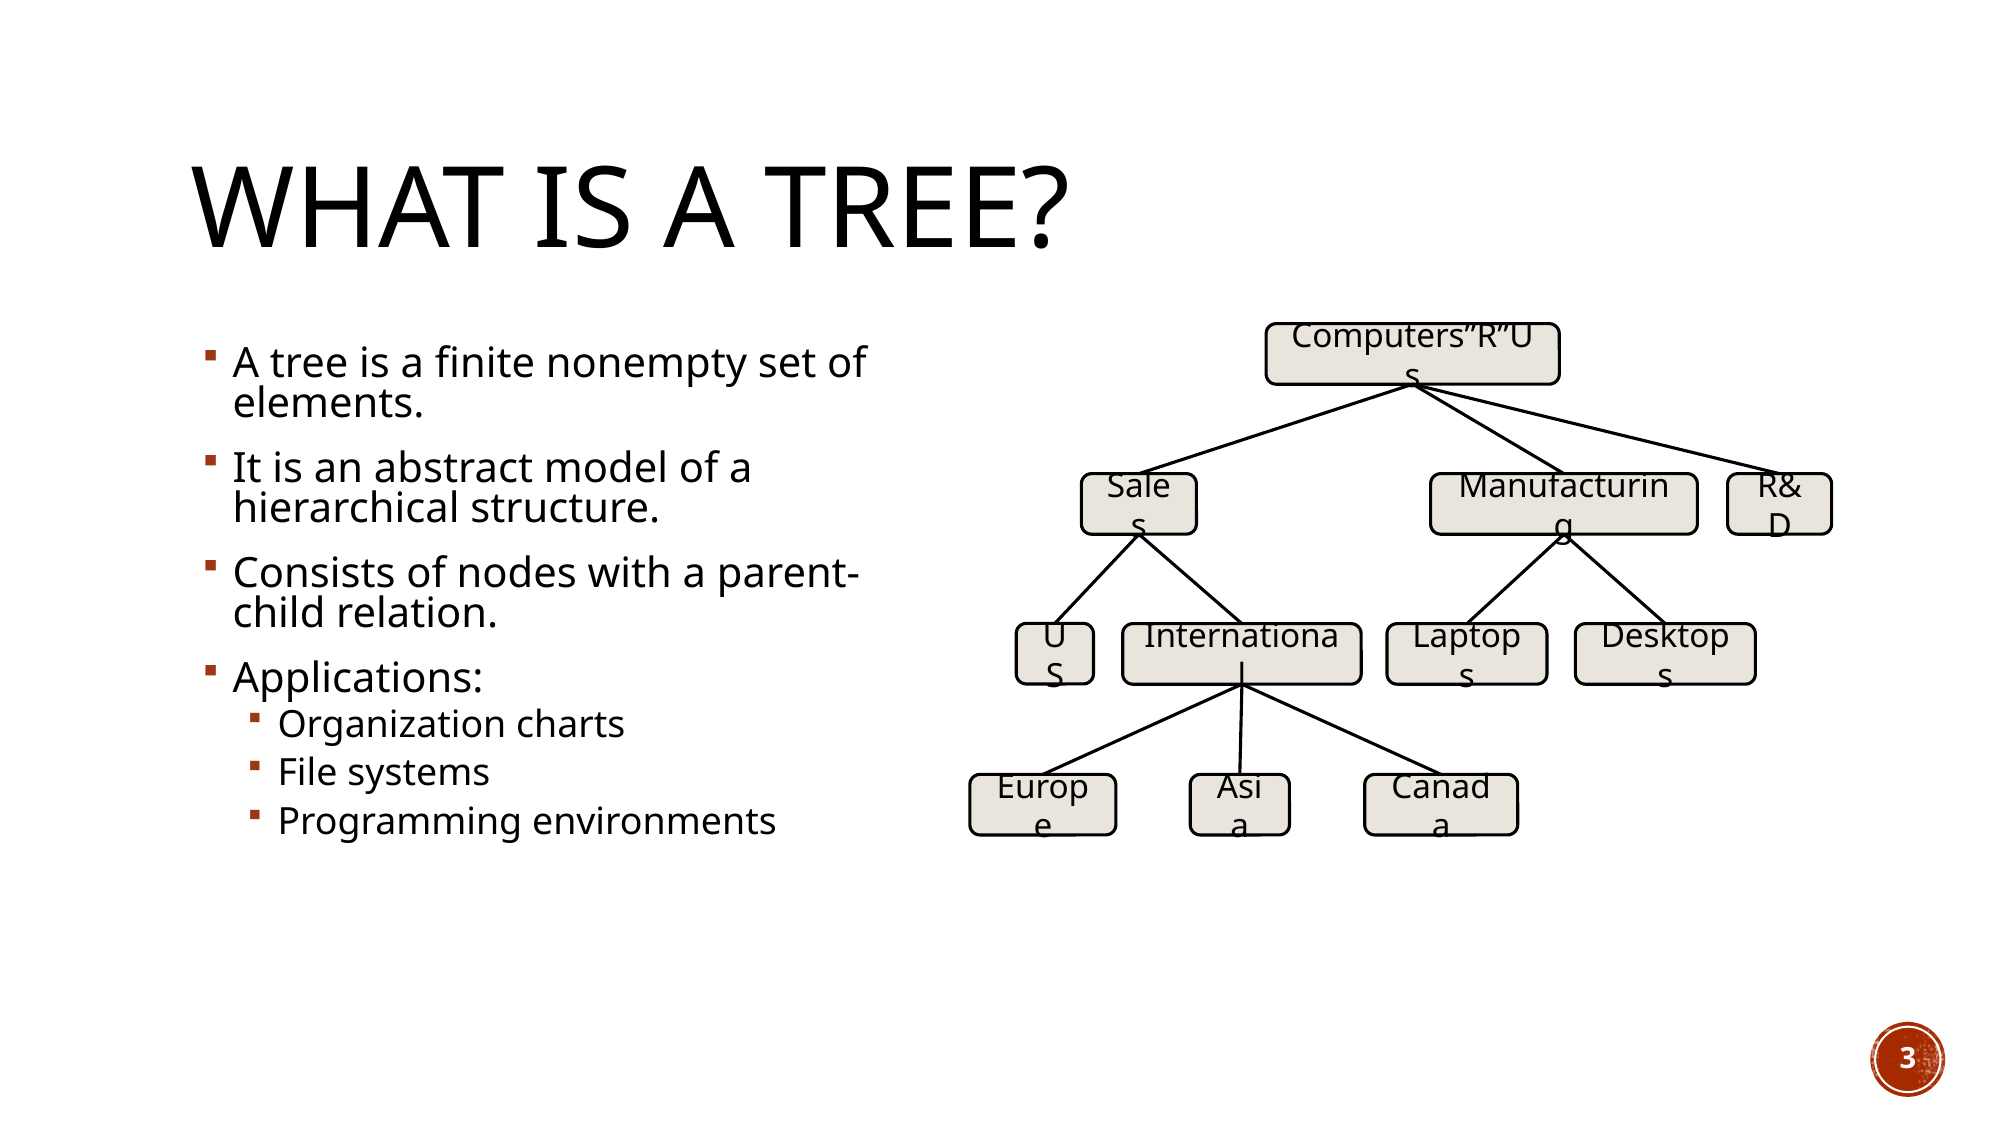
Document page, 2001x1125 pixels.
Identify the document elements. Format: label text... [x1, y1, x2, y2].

list A tree is a finite nonempty set of elements. It is an abstract model of a hierarchical structure. Consists of nodes with a parent-child relation. Applications: Organization charts File systems Programming environments [187, 337, 964, 1000]
title What is a Tree? [175, 79, 1826, 344]
slide_number 3 [1855, 1028, 1961, 1089]
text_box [974, 324, 1830, 835]
